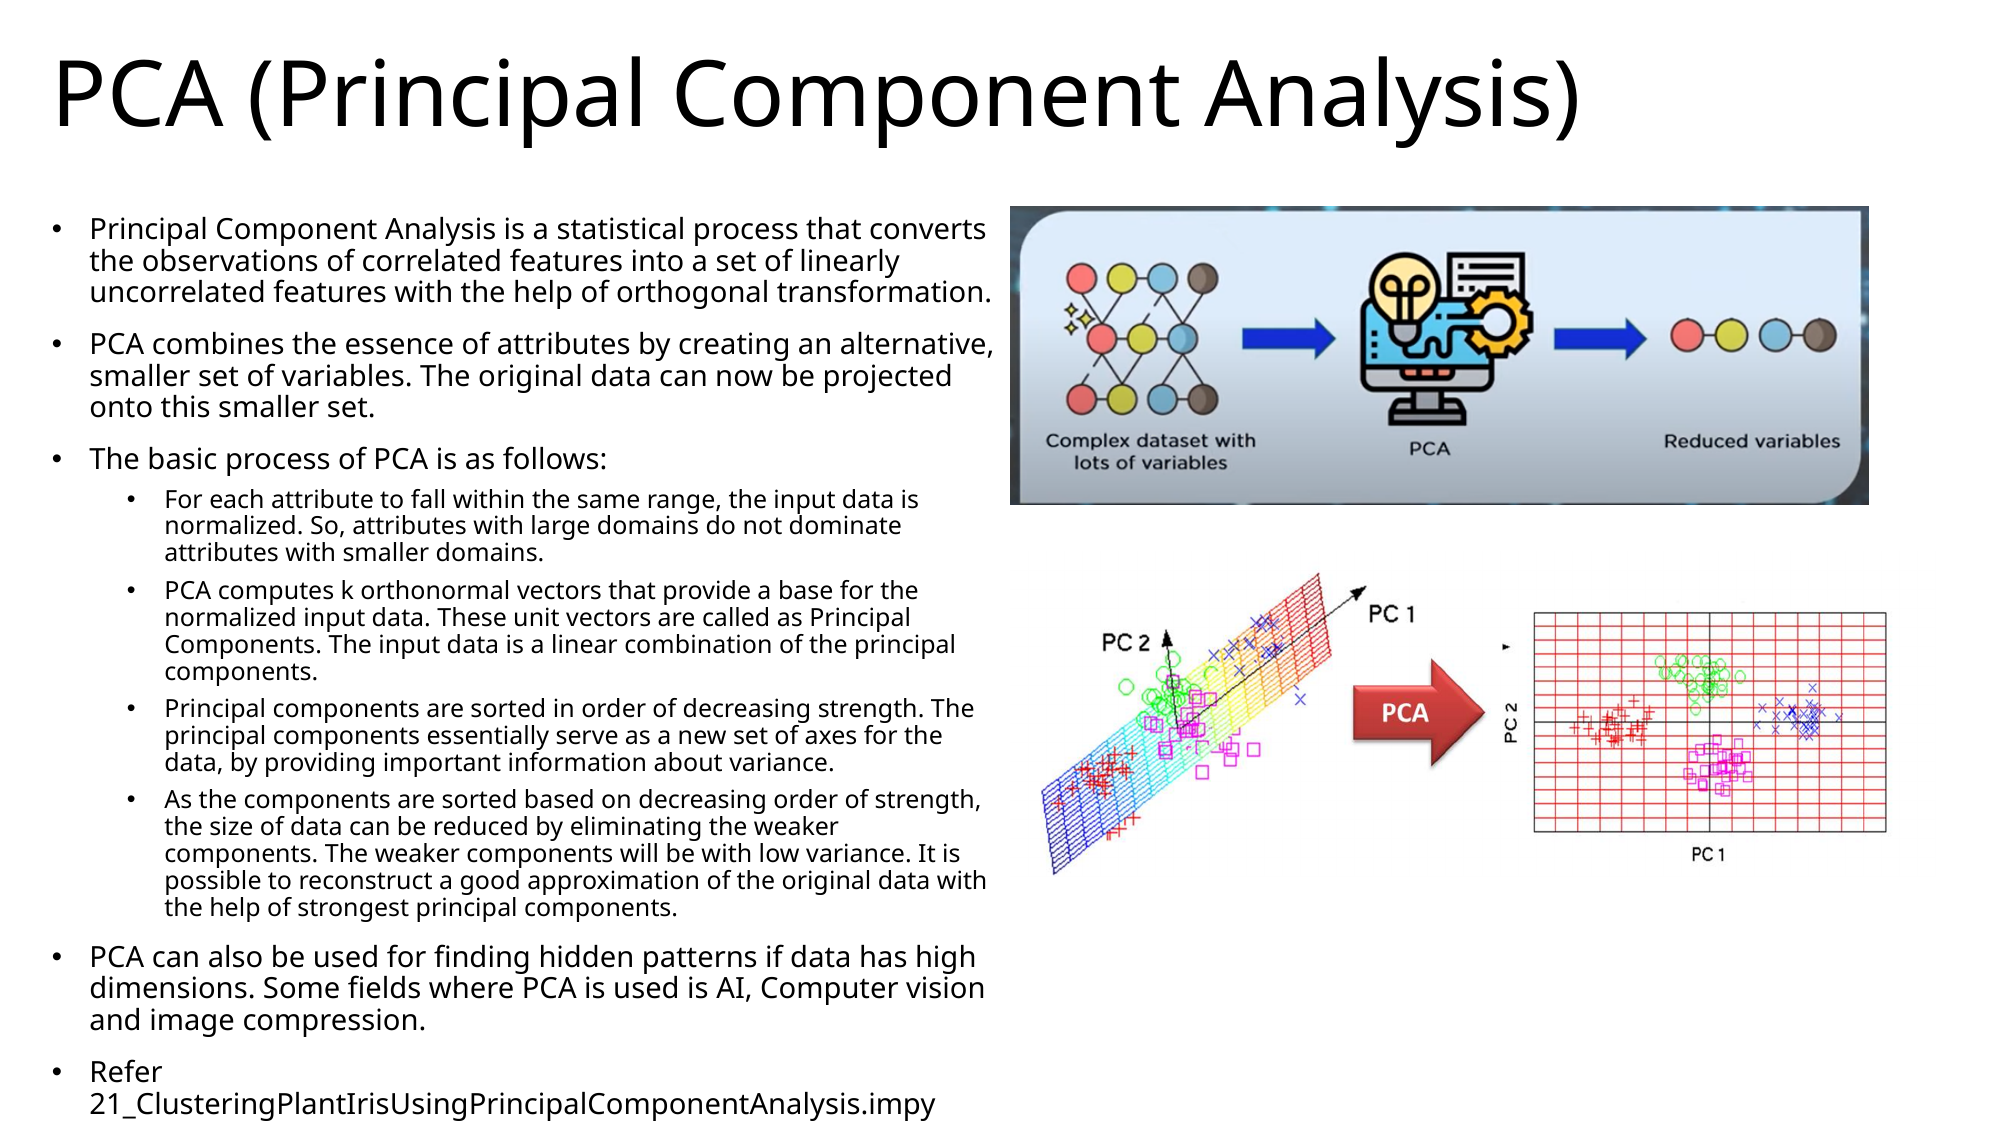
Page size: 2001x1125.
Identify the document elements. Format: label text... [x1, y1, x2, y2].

list Principal Component Analysis is a statistical process that converts the observations of correlated features into a set of linearly uncorrelated features with the help of orthogonal transformation. PCA combines the essence of attributes by creating an alternative, smaller set of variables. The original data can now be projected onto this smaller set. The basic process of PCA is as follows: For each attribute to fall within the same range, the input data is normalized. So, attributes with large domains do not dominate attributes with smaller domains. PCA computes k orthonormal vectors that provide a base for the normalized input data. These unit vectors are called as Principal Components. The input data is a linear combination of the principal components. Principal components are sorted in order of decreasing strength. The principal components essentially serve as a new set of axes for the data, by providing important information about variance. As the components are sorted based on decreasing order of strength, the size of data can be reduced by eliminating the weaker components. The weaker components will be with low variance. It is possible to reconstruct a good approximation of the original data with the help of strongest principal components. PCA can also be used for finding hidden patterns if data has high dimensions. Some fields where PCA is used is AI, Computer vision and image compression. Refer 21_ClusteringPlantIrisUsingPrincipalComponentAnalysis.impy [36, 207, 1011, 921]
title PCA (Principal Component Analysis) [36, 35, 1762, 159]
picture [1010, 551, 1936, 878]
picture [1010, 206, 1869, 506]
